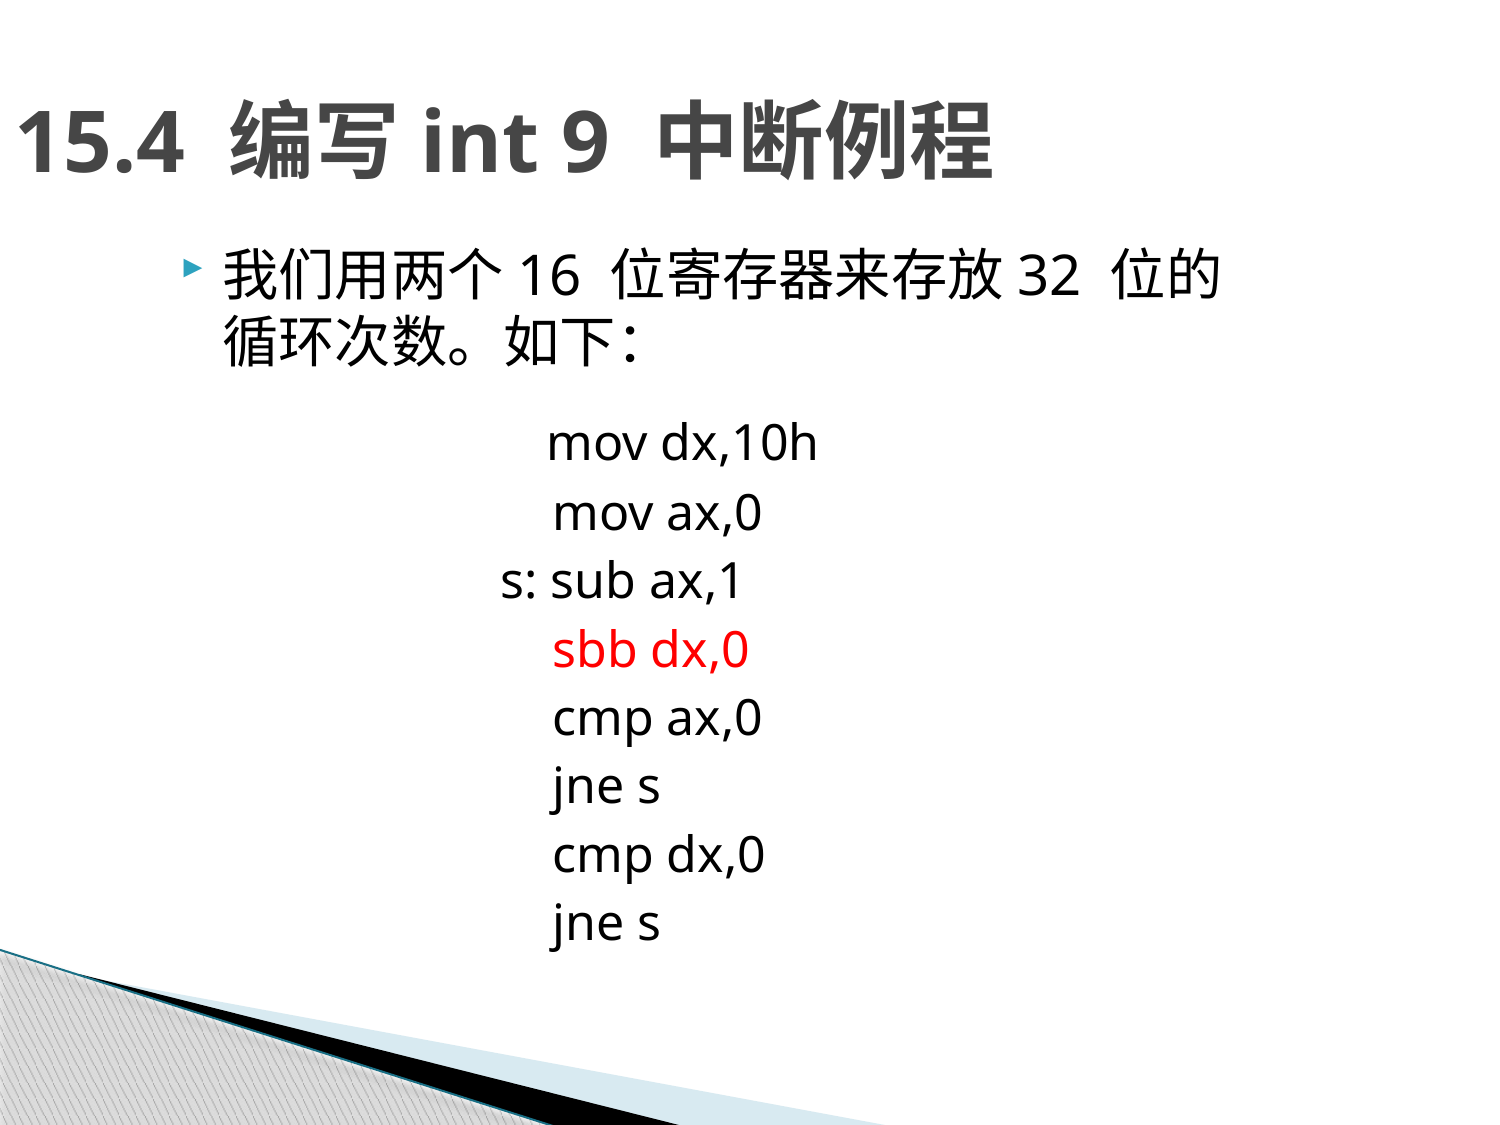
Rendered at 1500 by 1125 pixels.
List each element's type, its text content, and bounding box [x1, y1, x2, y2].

list 我们用两个16 位寄存器来存放32 位的循环次数。如下： [147, 231, 1267, 421]
title 15.4 编写int 9 中断例程 [0, 45, 1350, 233]
list mov dx,10h mov ax,0 s: sub ax,1 sbb dx,0 cmp ax,0 jne s cmp dx,0 jne s [454, 397, 1046, 1024]
